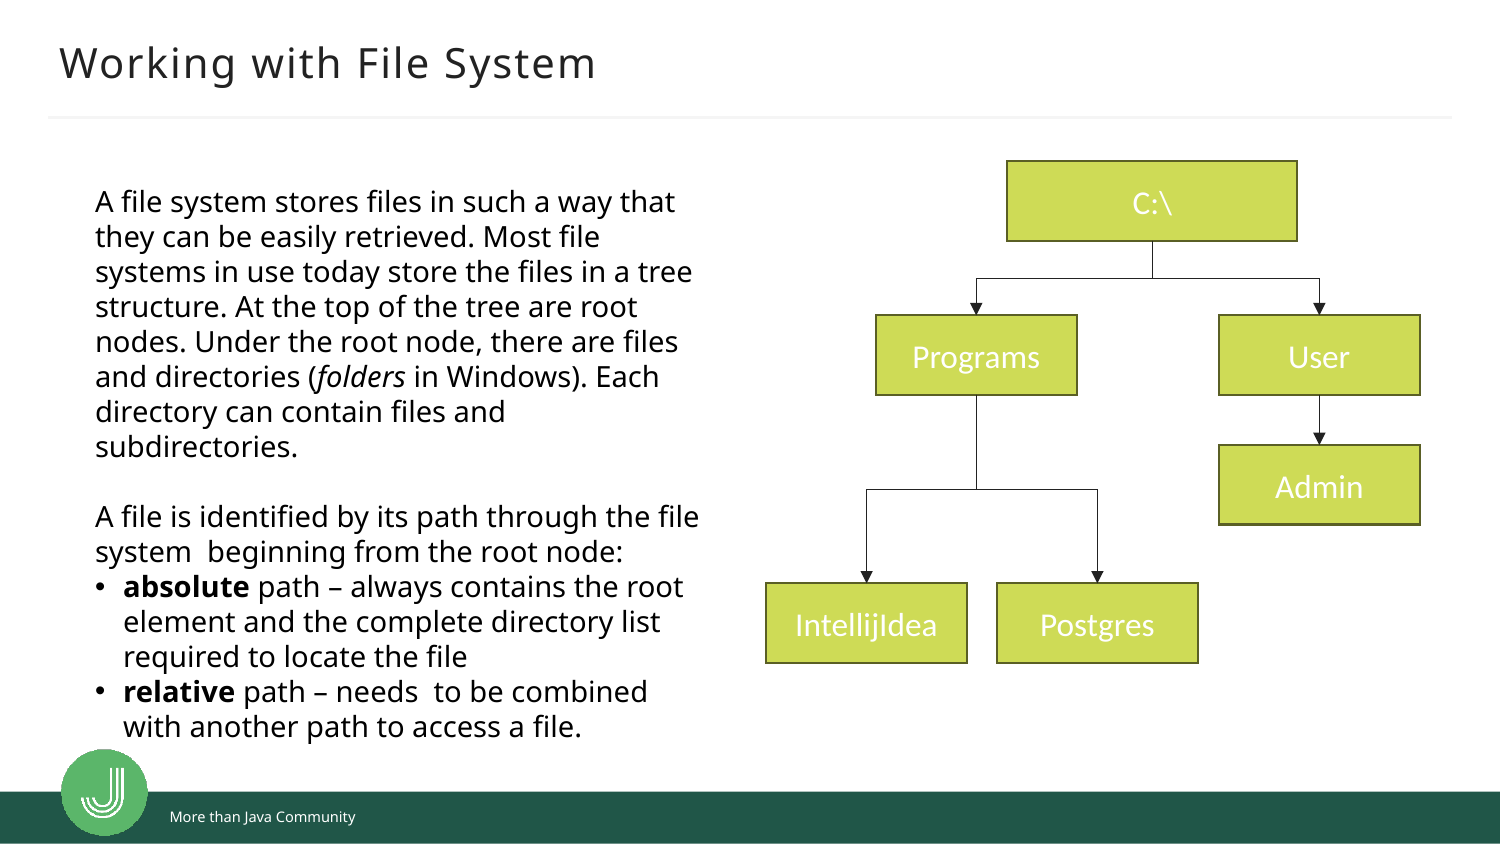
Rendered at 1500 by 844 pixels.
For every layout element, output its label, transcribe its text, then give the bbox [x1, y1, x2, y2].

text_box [942, 428, 1132, 550]
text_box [1027, 189, 1102, 367]
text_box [1198, 194, 1274, 362]
title Working with File System [59, 37, 1442, 87]
text_box C:\ [1006, 160, 1298, 242]
text_box Programs [875, 314, 1078, 396]
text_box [827, 434, 942, 544]
text_box IntellijIdea [765, 582, 968, 664]
text_box Postgres [996, 582, 1199, 664]
text_box User [1218, 314, 1421, 396]
text_box A file system stores files in such a way that they can be easily retrieved. Most file systems in use today store the files in a tree structure. At the top of the tree are root nodes. Under the root node, there are files and directories (folders in Windows). Each directory can contain files and subdirectories. A file is identified by its path through the file system beginning from the root node: absolute path – always contains the root element and the complete directory list required to locate the file relative path – needs to be combined with another path to access a file. [80, 176, 719, 786]
picture [59, 747, 149, 837]
text_box Admin [1218, 444, 1421, 526]
